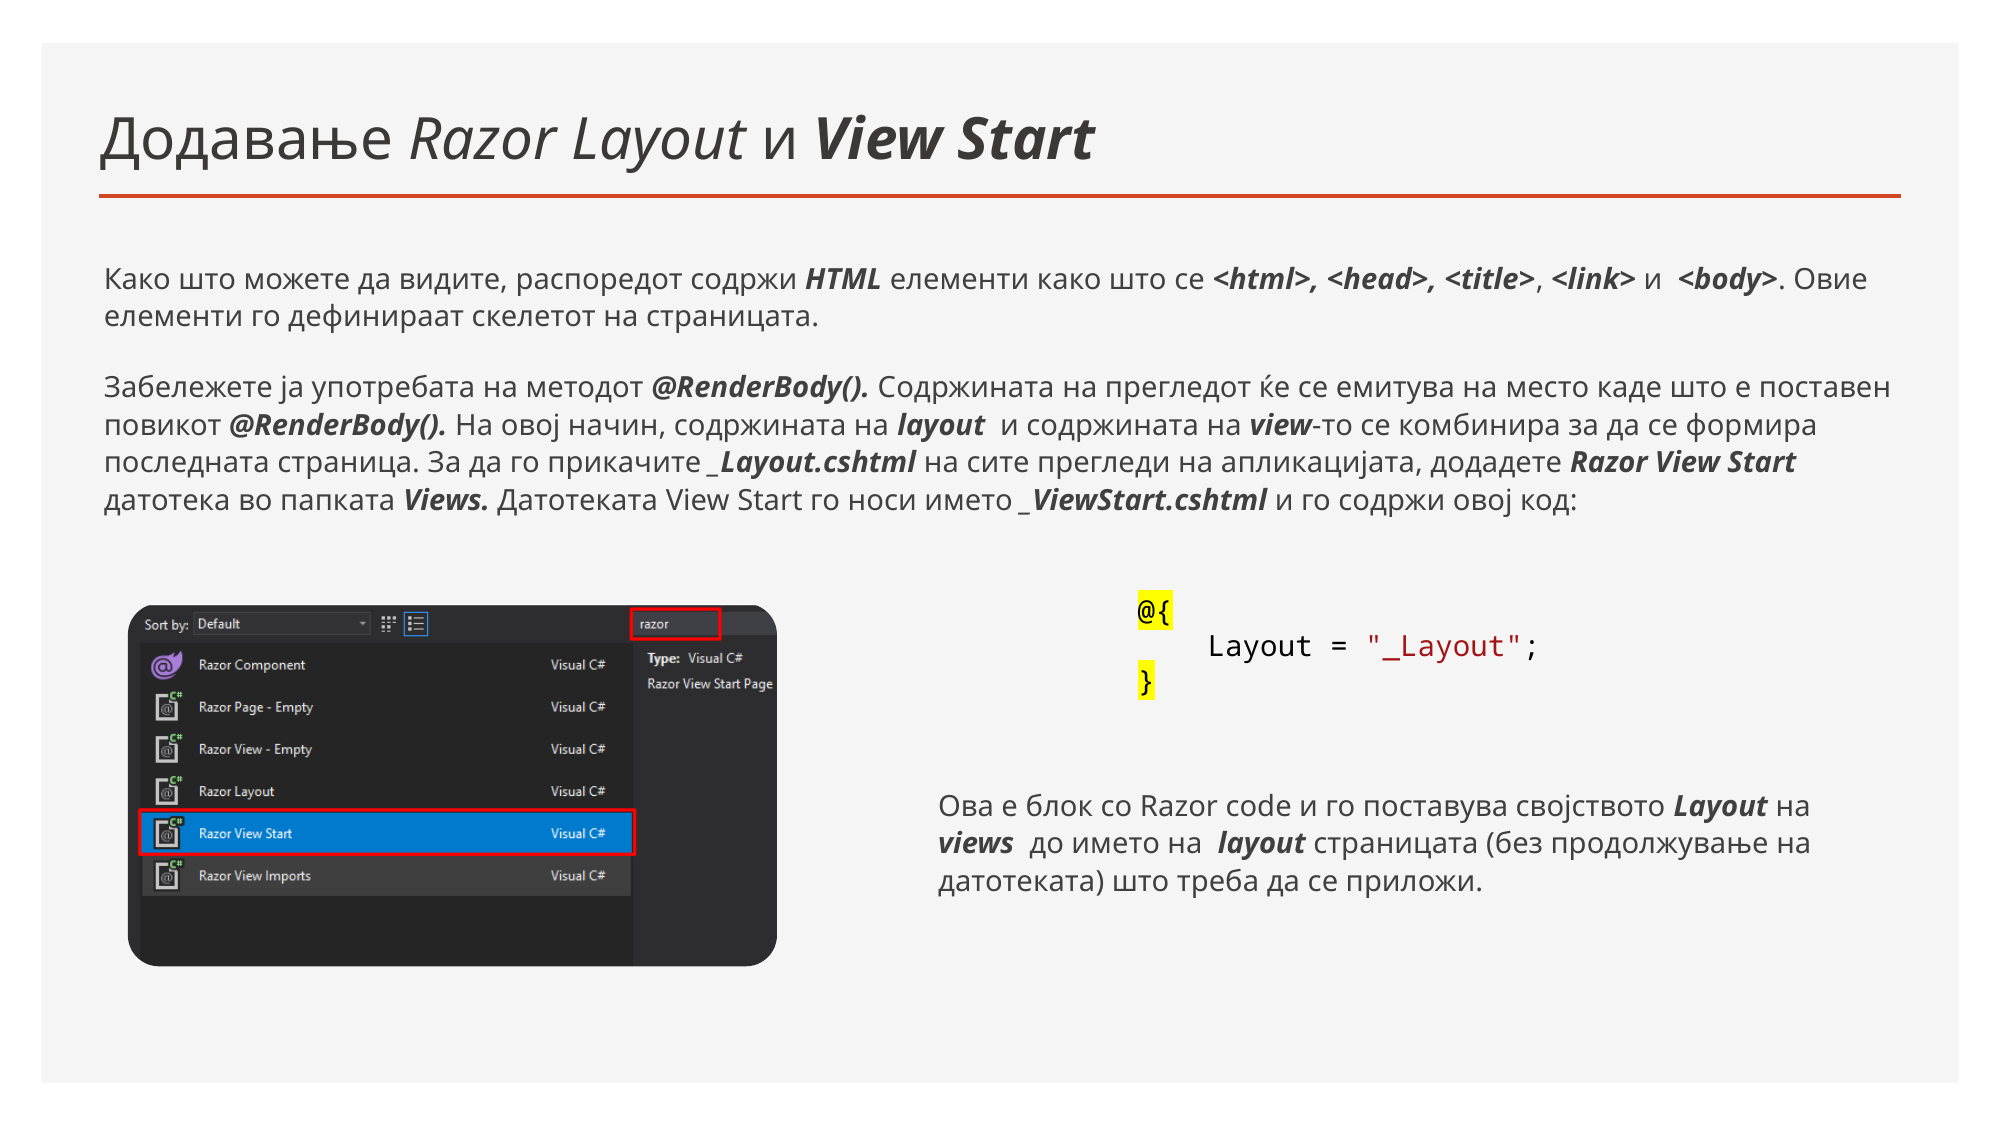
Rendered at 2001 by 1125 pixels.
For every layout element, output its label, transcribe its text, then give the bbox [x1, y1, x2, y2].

title Додавање Razor Layout и View Start [85, 73, 1487, 179]
text_box Ова е блок со Razor code и го поставува својството Layout на views до името на layout страницата (без продолжување на датотеката) што треба да се приложи. [923, 776, 1856, 1052]
text_box Како што можете да видите, распоредот содржи HTML елементи како што се <html>, <head>, <title>, <link> и <body>. Овие елементи го дефинираат скелетот на страницата. Забележете ја употребата на методот @RenderBody(). Содржината на прегледот ќе се емитува на место каде што е поставен повикот @RenderBody(). На овој начин, содржината на layout и содржината на view-то се комбинира за да се формира последната страница. За да го прикачите _Layout.cshtml на сите прегледи на апликацијата, додадете Razor View Start датотека во папката Views. Датотеката View Start го носи името _ViewStart.cshtml и го содржи овој код: [88, 250, 1908, 1034]
text_box @{ Layout = "_Layout"; } [1122, 584, 1590, 705]
picture [127, 603, 777, 967]
